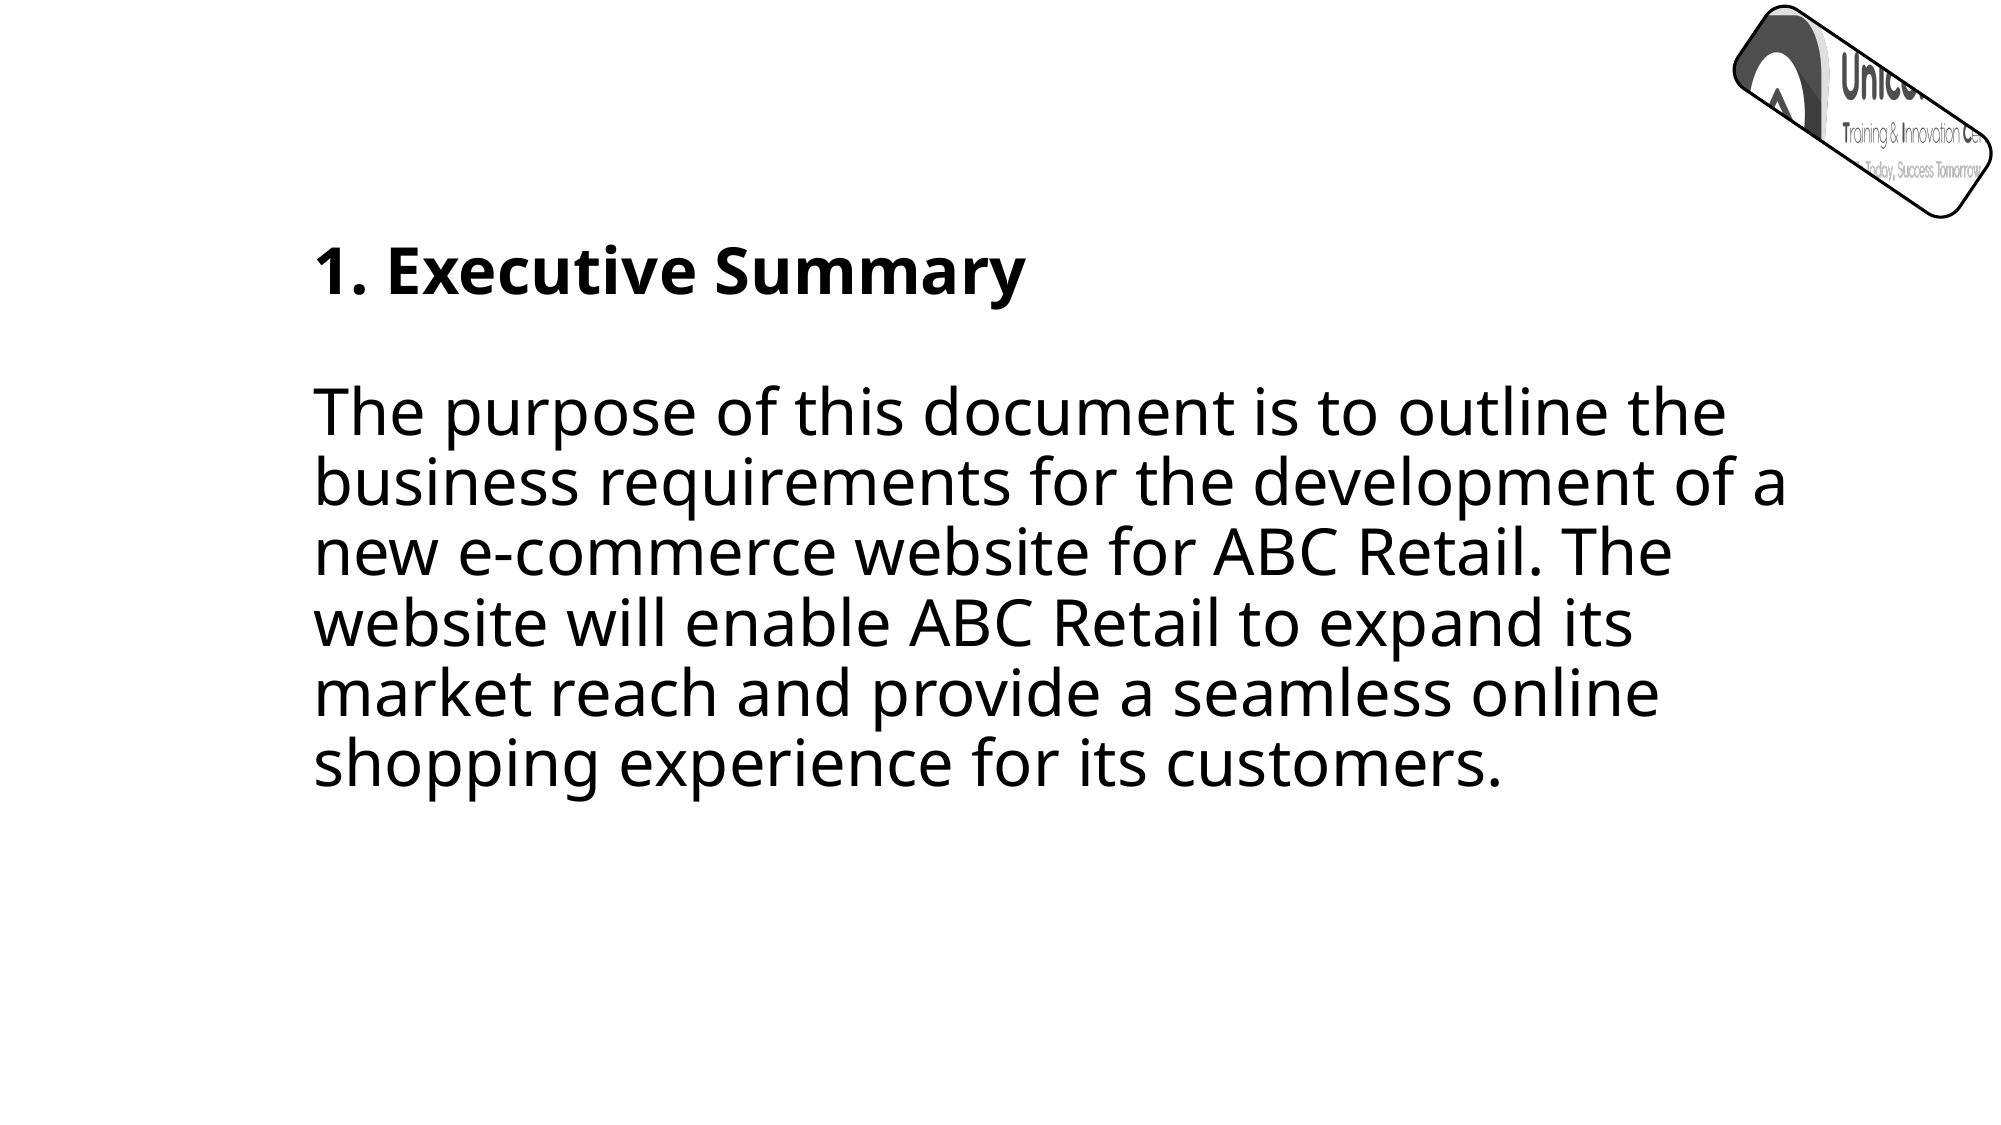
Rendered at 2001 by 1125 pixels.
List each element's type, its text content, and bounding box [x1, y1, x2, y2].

picture [1736, 8, 1989, 215]
title 1. Executive Summary The purpose of this document is to outline the business requirements for the development of a new e-commerce website for ABC Retail. The website will enable ABC Retail to expand its market reach and provide a seamless online shopping experience for its customers. [298, 227, 1853, 890]
